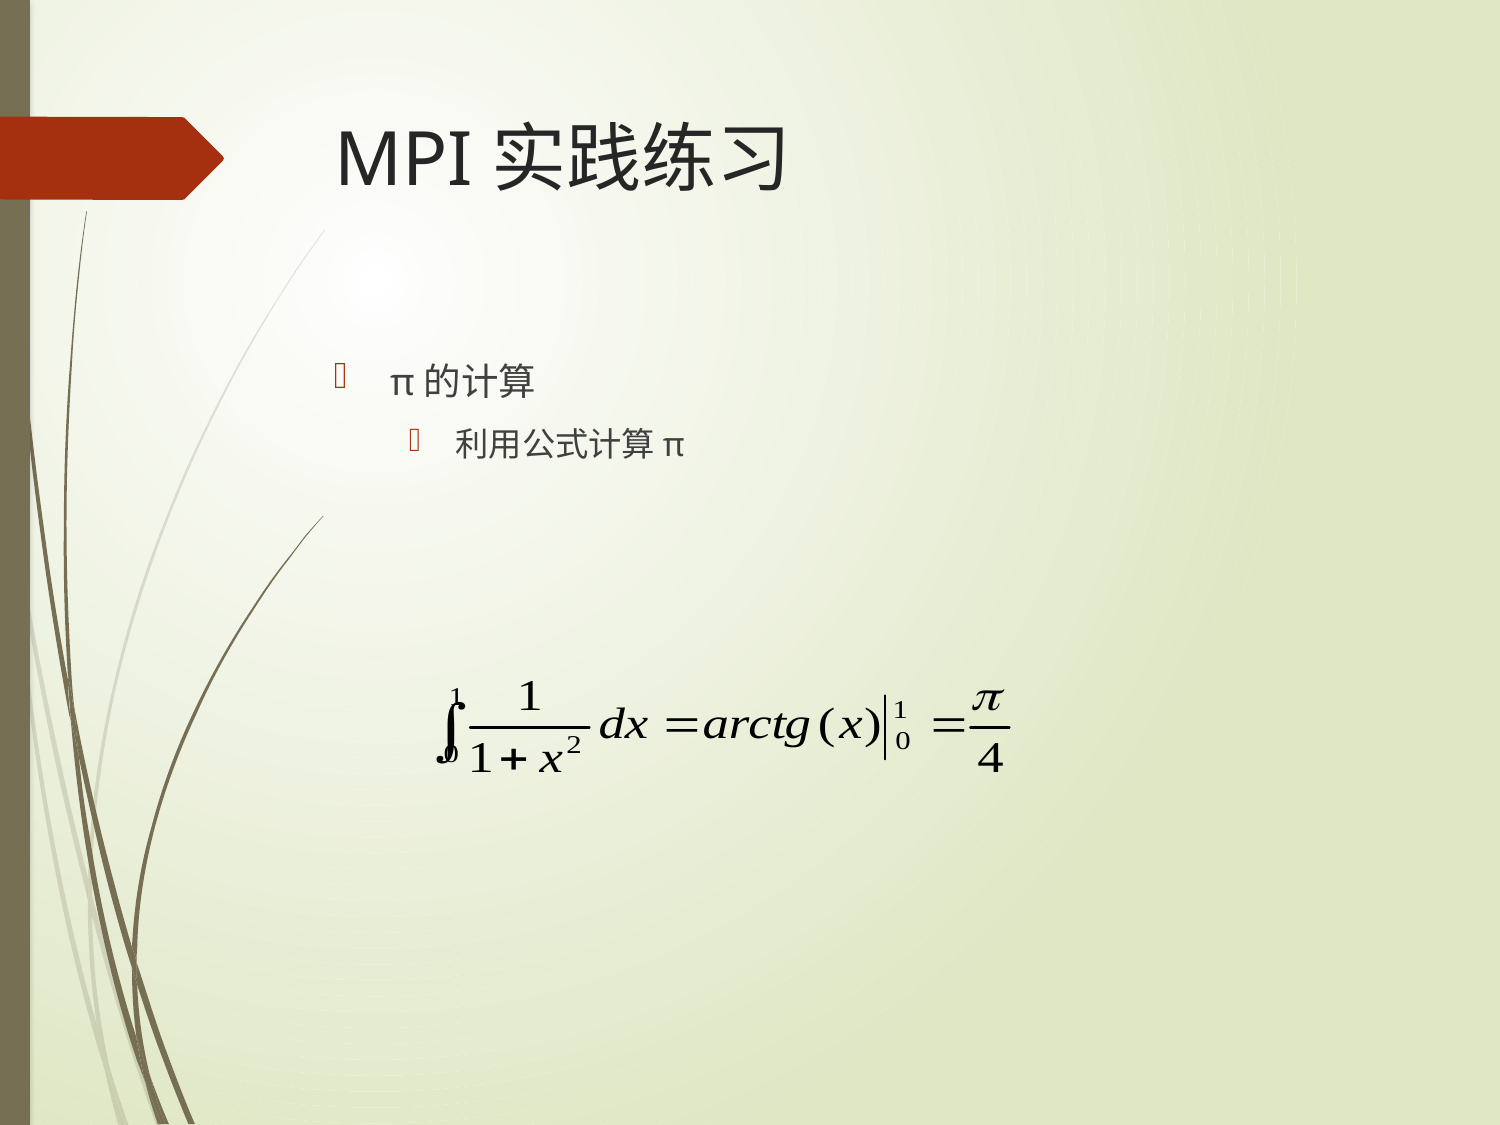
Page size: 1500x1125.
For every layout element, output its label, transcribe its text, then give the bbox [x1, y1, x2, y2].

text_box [418, 668, 1022, 783]
list π的计算 利用公式计算π [318, 350, 1400, 970]
title MPI实践练习 [319, 102, 1400, 313]
